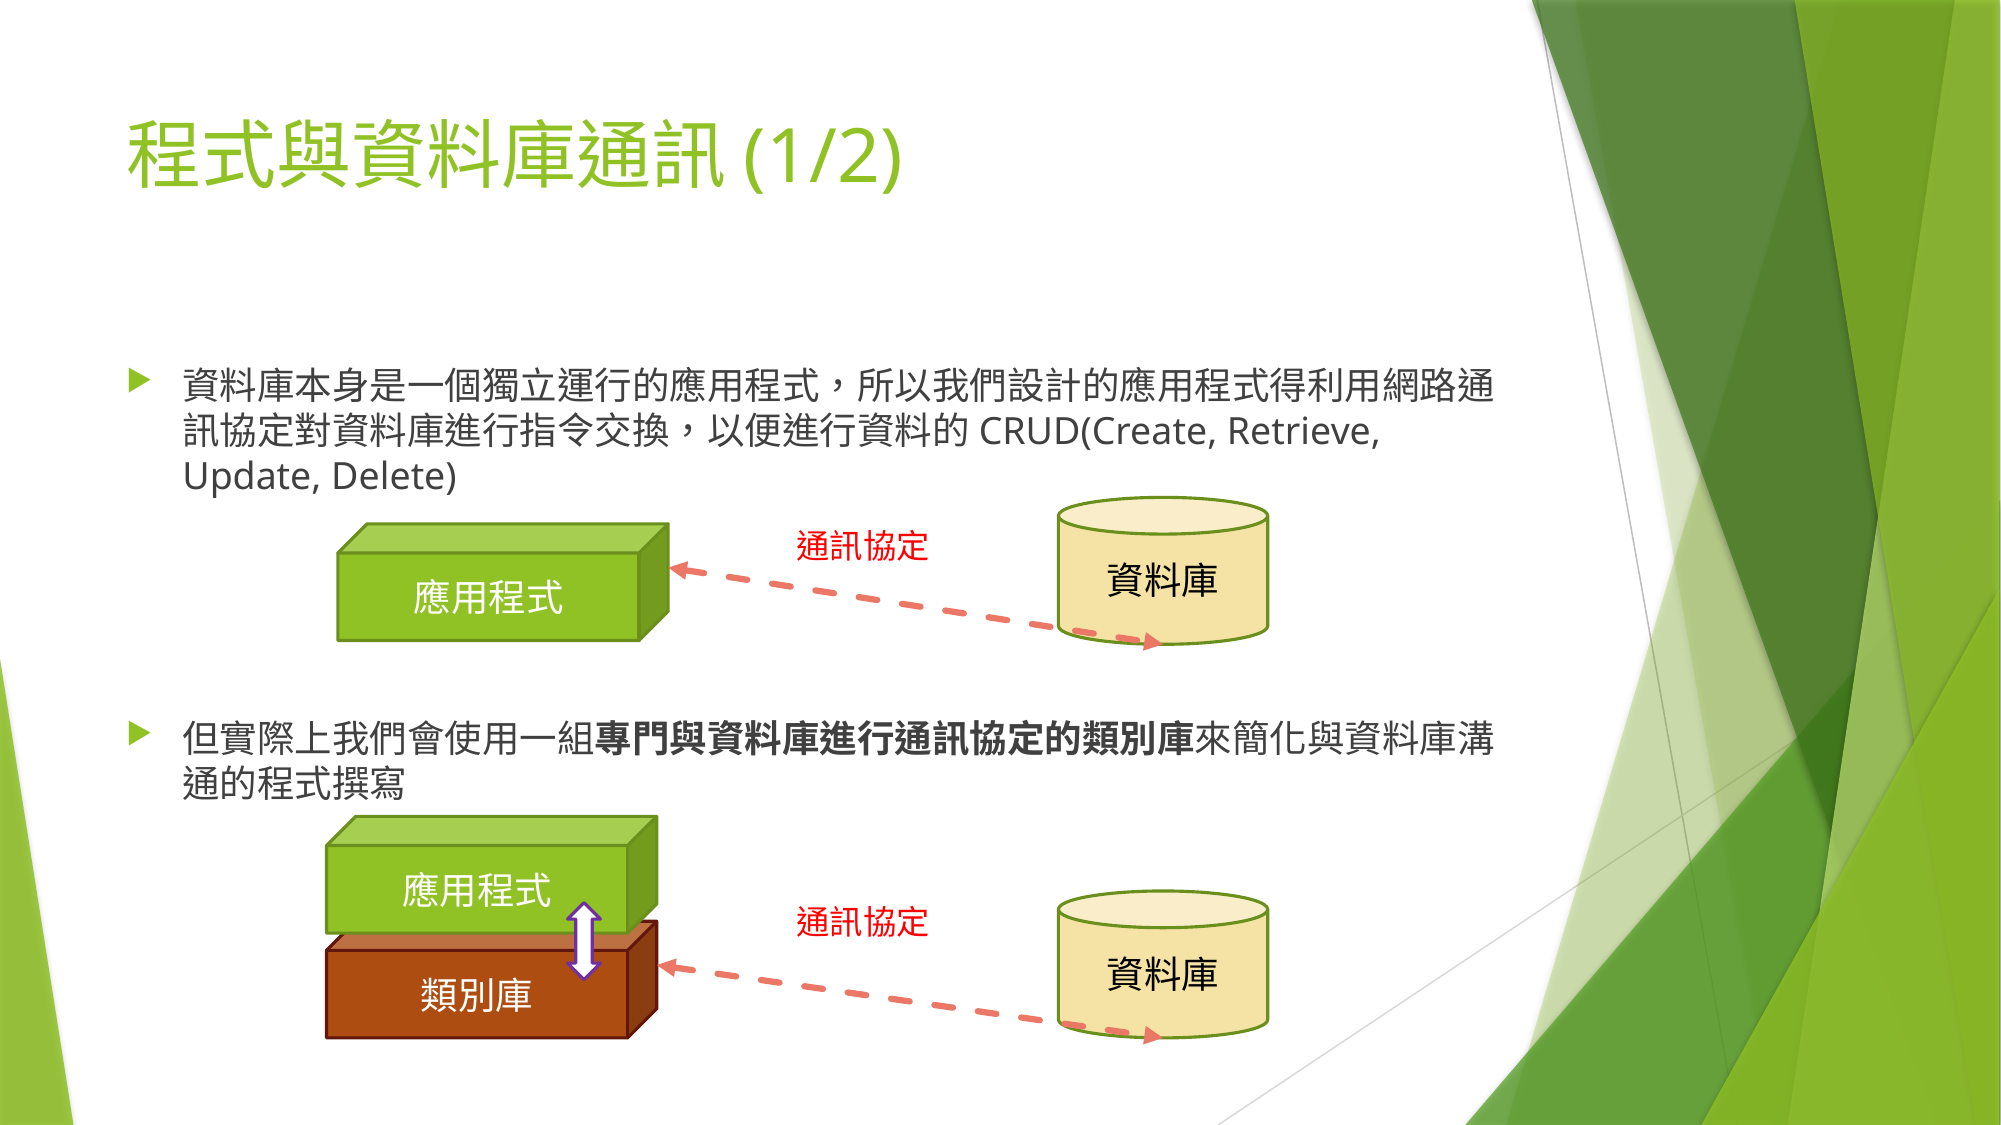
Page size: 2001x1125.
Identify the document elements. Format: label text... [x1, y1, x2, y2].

text_box 應用程式 [336, 522, 670, 643]
text_box 應用程式 [324, 814, 659, 935]
text_box 資料庫 [1056, 495, 1270, 646]
text_box 類別庫 [324, 919, 659, 1040]
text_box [667, 567, 1059, 572]
list 資料庫本身是一個獨立運行的應用程式，所以我們設計的應用程式得利用網路通訊協定對資料庫進行指令交換，以便進行資料的CRUD(Create, Retrieve, Update, Delete) 但實際上我們會使用一組專門與資料庫進行通訊協定的類別庫來簡化與資料庫溝通的程式撰寫 [111, 354, 1522, 992]
text_box 資料庫 [1056, 889, 1270, 1040]
text_box 通訊協定 [781, 893, 945, 949]
text_box 通訊協定 [781, 517, 945, 566]
title 程式與資料庫通訊(1/2) [111, 99, 1522, 317]
text_box [566, 901, 602, 981]
